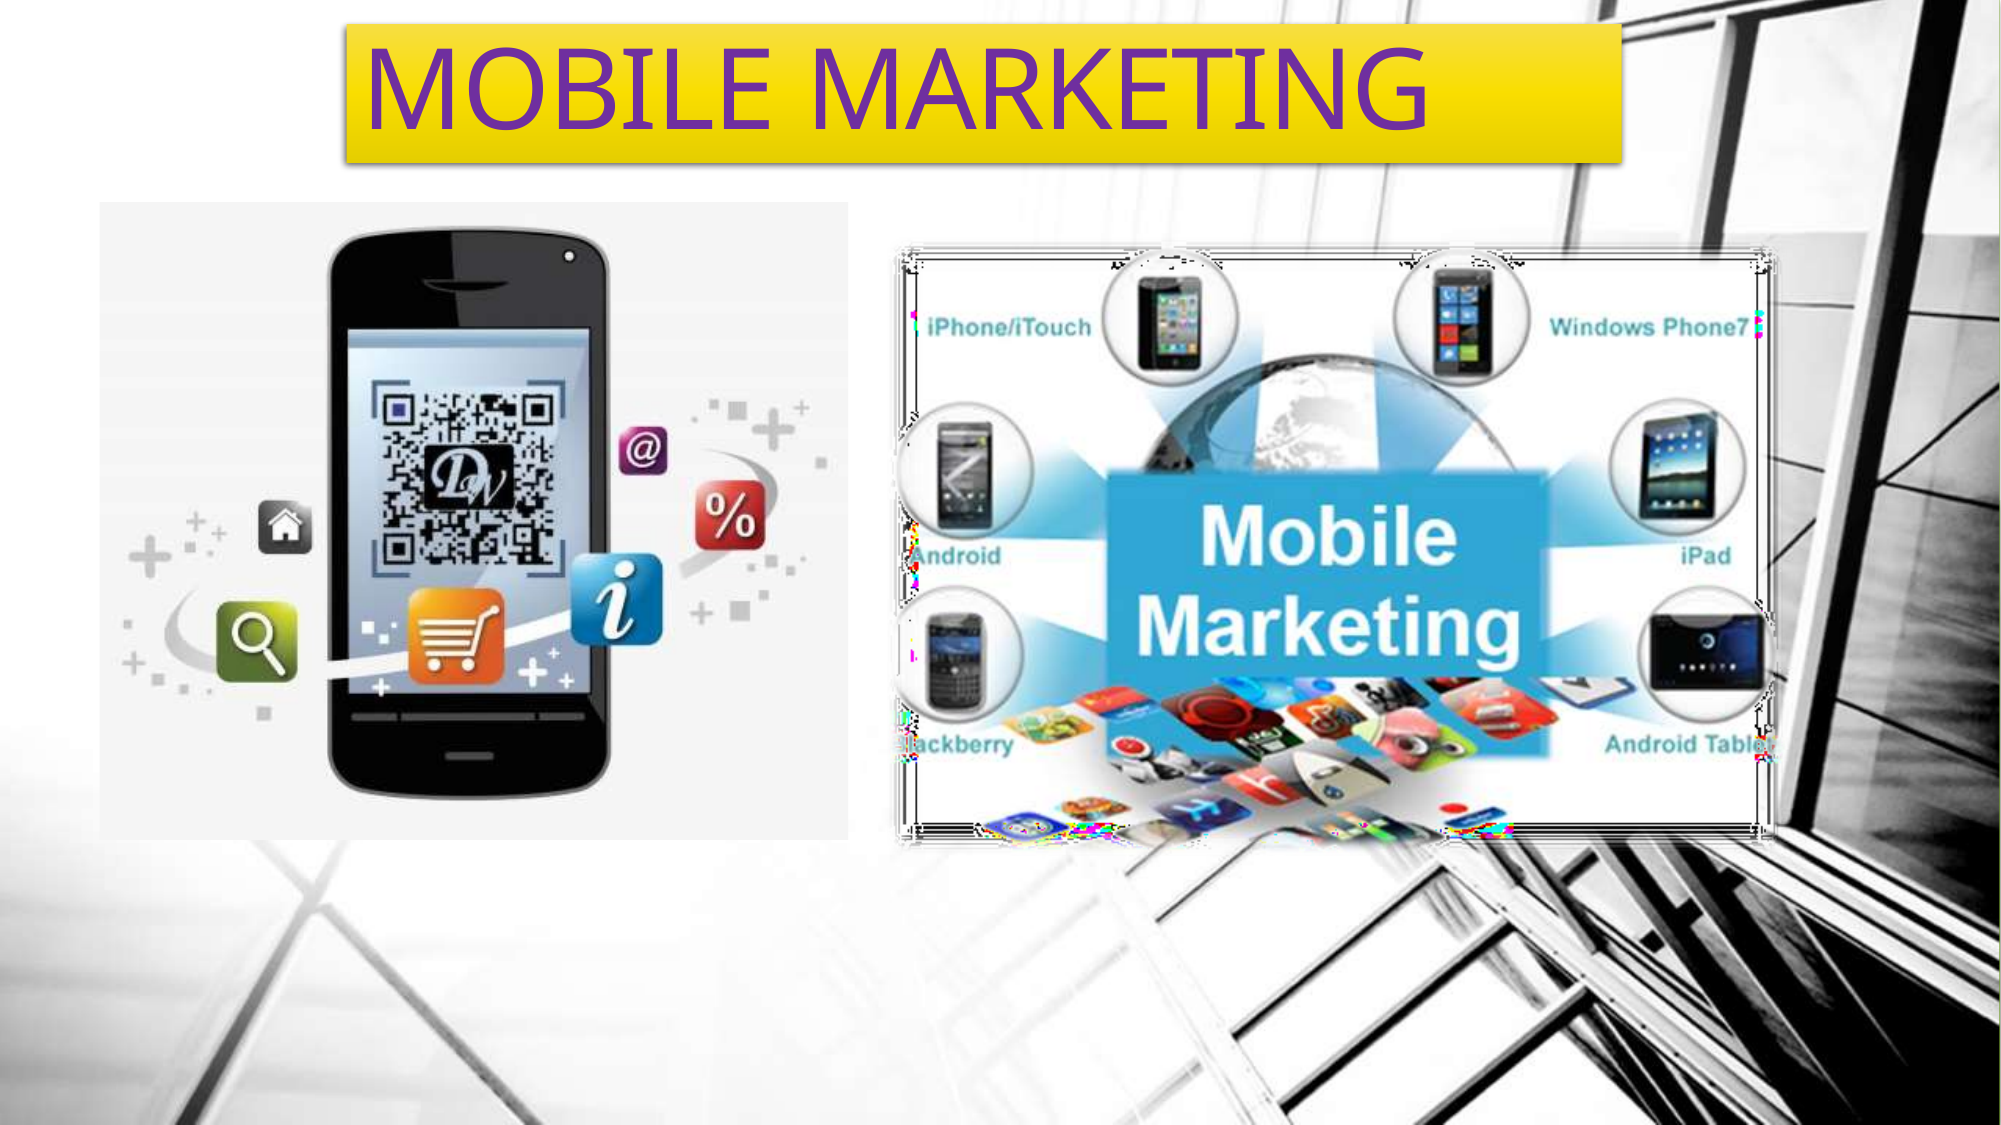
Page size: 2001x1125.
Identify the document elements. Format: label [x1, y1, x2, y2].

text_box [0, 0, 2000, 1125]
text_box [283, 0, 1633, 201]
text_box [99, 201, 1788, 857]
